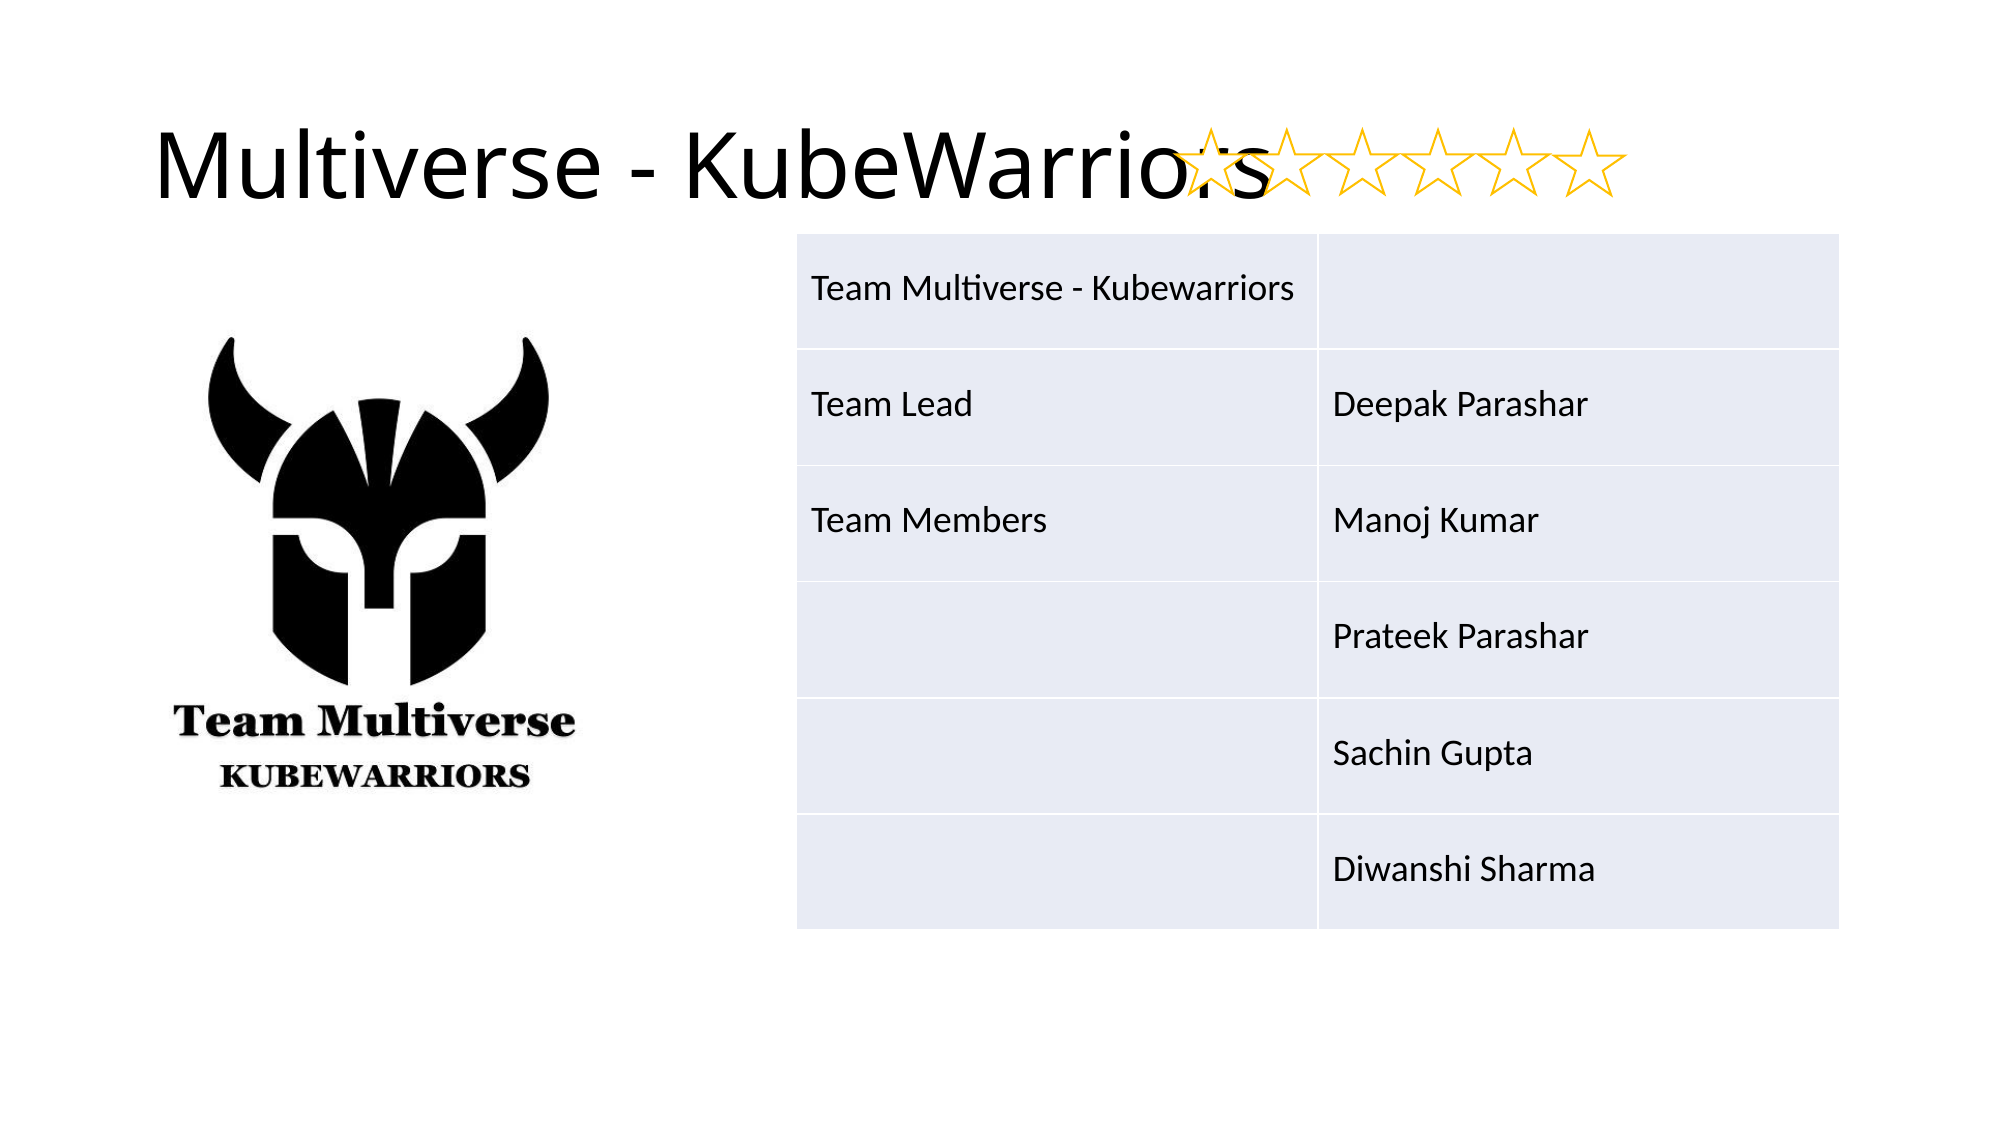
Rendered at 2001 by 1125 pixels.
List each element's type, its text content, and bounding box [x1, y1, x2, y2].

table_cell [797, 699, 1317, 813]
table_cell Prateek Parashar [1319, 582, 1839, 697]
table_cell [797, 582, 1317, 697]
table_header Team Multiverse - Kubewarriors [797, 234, 1317, 348]
table_cell Sachin Gupta [1319, 699, 1839, 813]
table_cell Deepak Parashar [1319, 350, 1839, 465]
table_cell [797, 815, 1317, 929]
title Multiverse - KubeWarriors [137, 59, 1863, 278]
table_cell Diwanshi Sharma [1319, 815, 1839, 929]
table_cell Team Members [797, 466, 1317, 581]
table_header [1319, 234, 1839, 348]
table_cell Team Lead [797, 350, 1317, 465]
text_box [1175, 130, 1625, 196]
table_cell Manoj Kumar [1319, 466, 1839, 581]
picture [53, 305, 733, 820]
